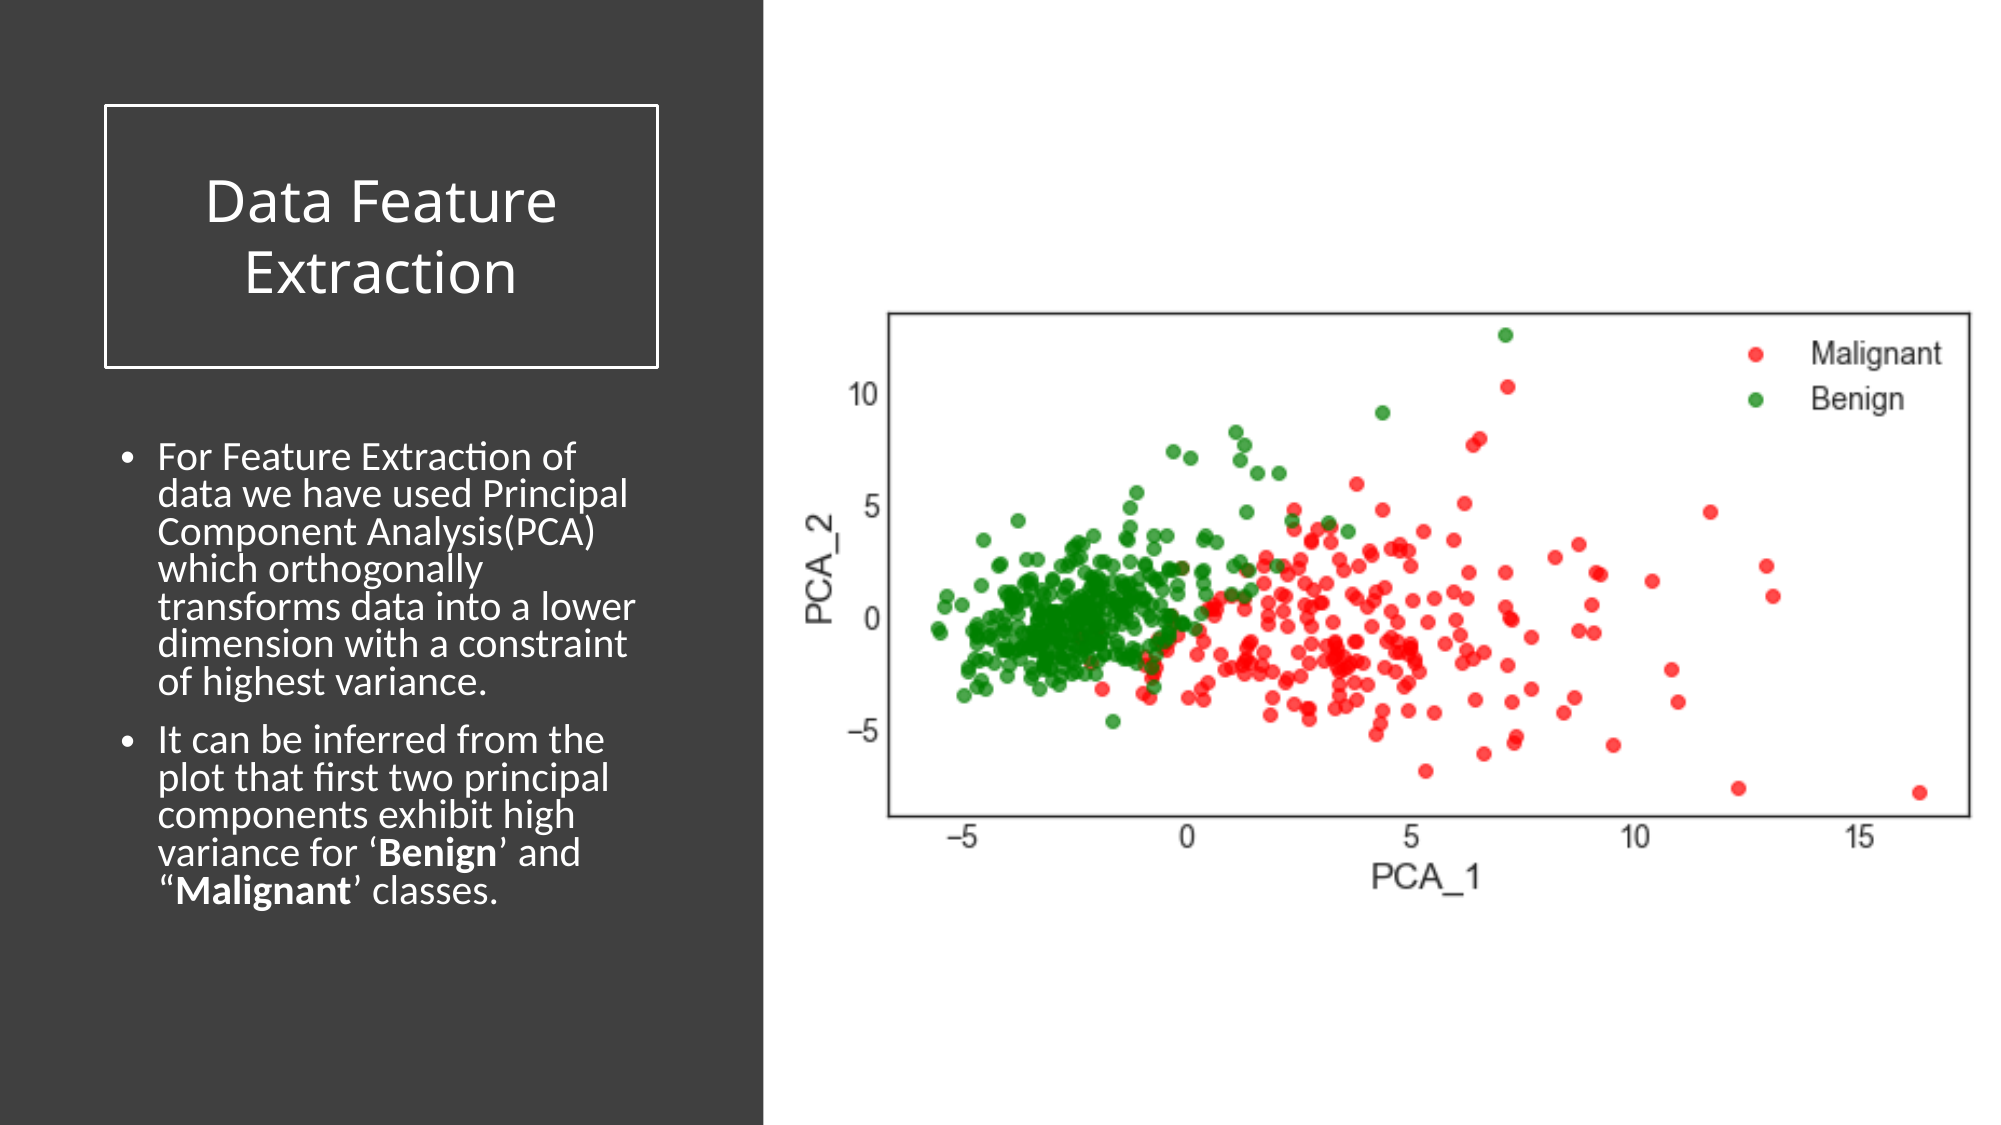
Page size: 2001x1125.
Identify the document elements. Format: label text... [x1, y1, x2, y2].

text_box [0, 0, 764, 1125]
picture [788, 298, 1984, 911]
text_box Data Feature Extraction [105, 105, 658, 368]
text_box For Feature Extraction of data we have used Principal Component Analysis(PCA) which orthogonally transforms data into a lower dimension with a constraint of highest variance. It can be inferred from the plot that first two principal components exhibit high variance for ‘Benign’ and “Malignant’ classes. [105, 432, 658, 993]
